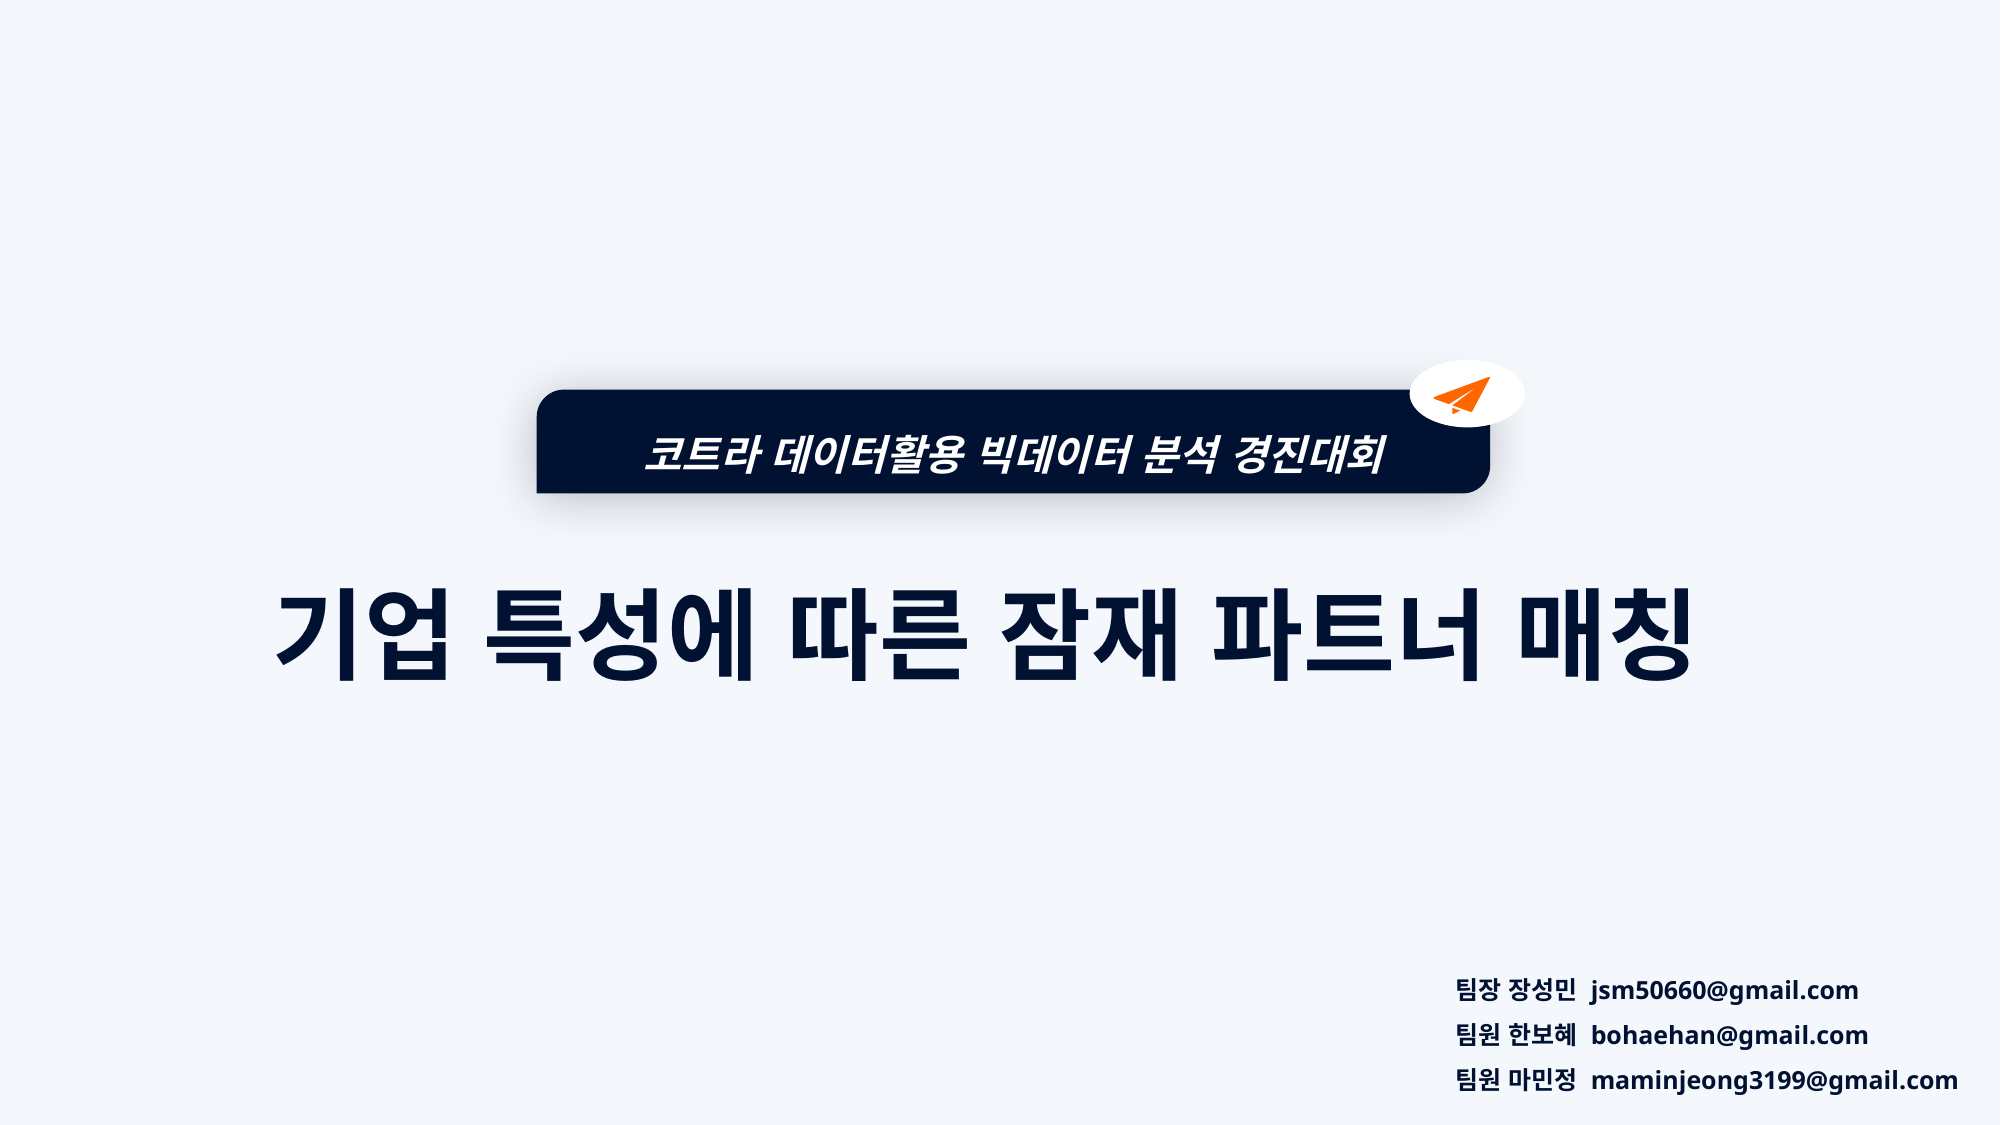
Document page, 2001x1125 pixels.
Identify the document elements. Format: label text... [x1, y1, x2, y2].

text_box 기업 특성에 따른 잠재 파트너 매칭 [0, 504, 2000, 700]
text_box [1408, 358, 1527, 429]
text_box 코트라 데이터활용 빅데이터 분석 경진대회 [535, 388, 1492, 495]
text_box [1433, 376, 1491, 414]
text_box 팀장 장성민 jsm50660@gmail.com 팀원 한보혜 bohaehan@gmail.com 팀원 마민정 maminjeong3199@gmail.com [1441, 952, 2000, 1102]
